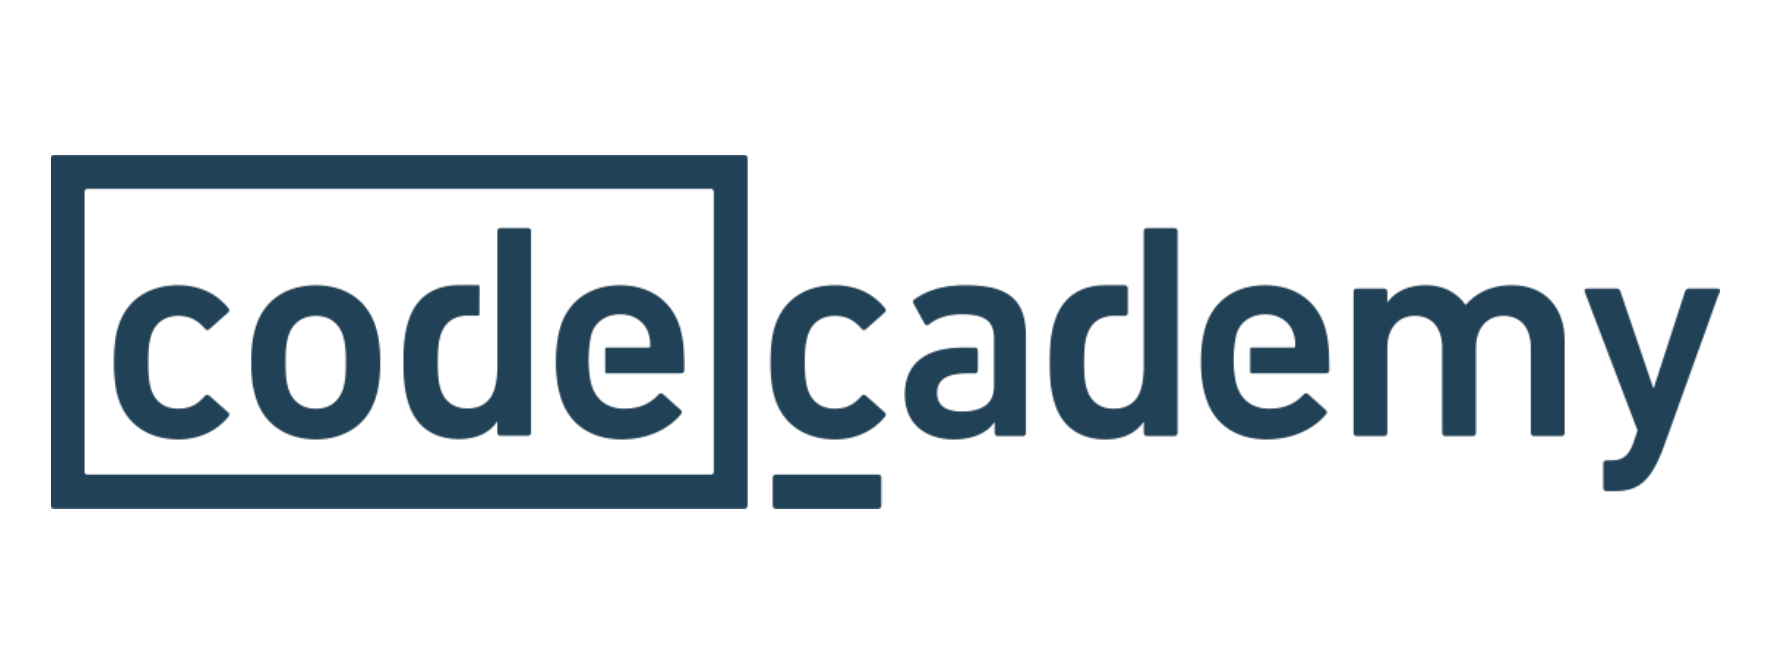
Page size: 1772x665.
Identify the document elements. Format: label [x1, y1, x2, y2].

list [51, 155, 1720, 509]
